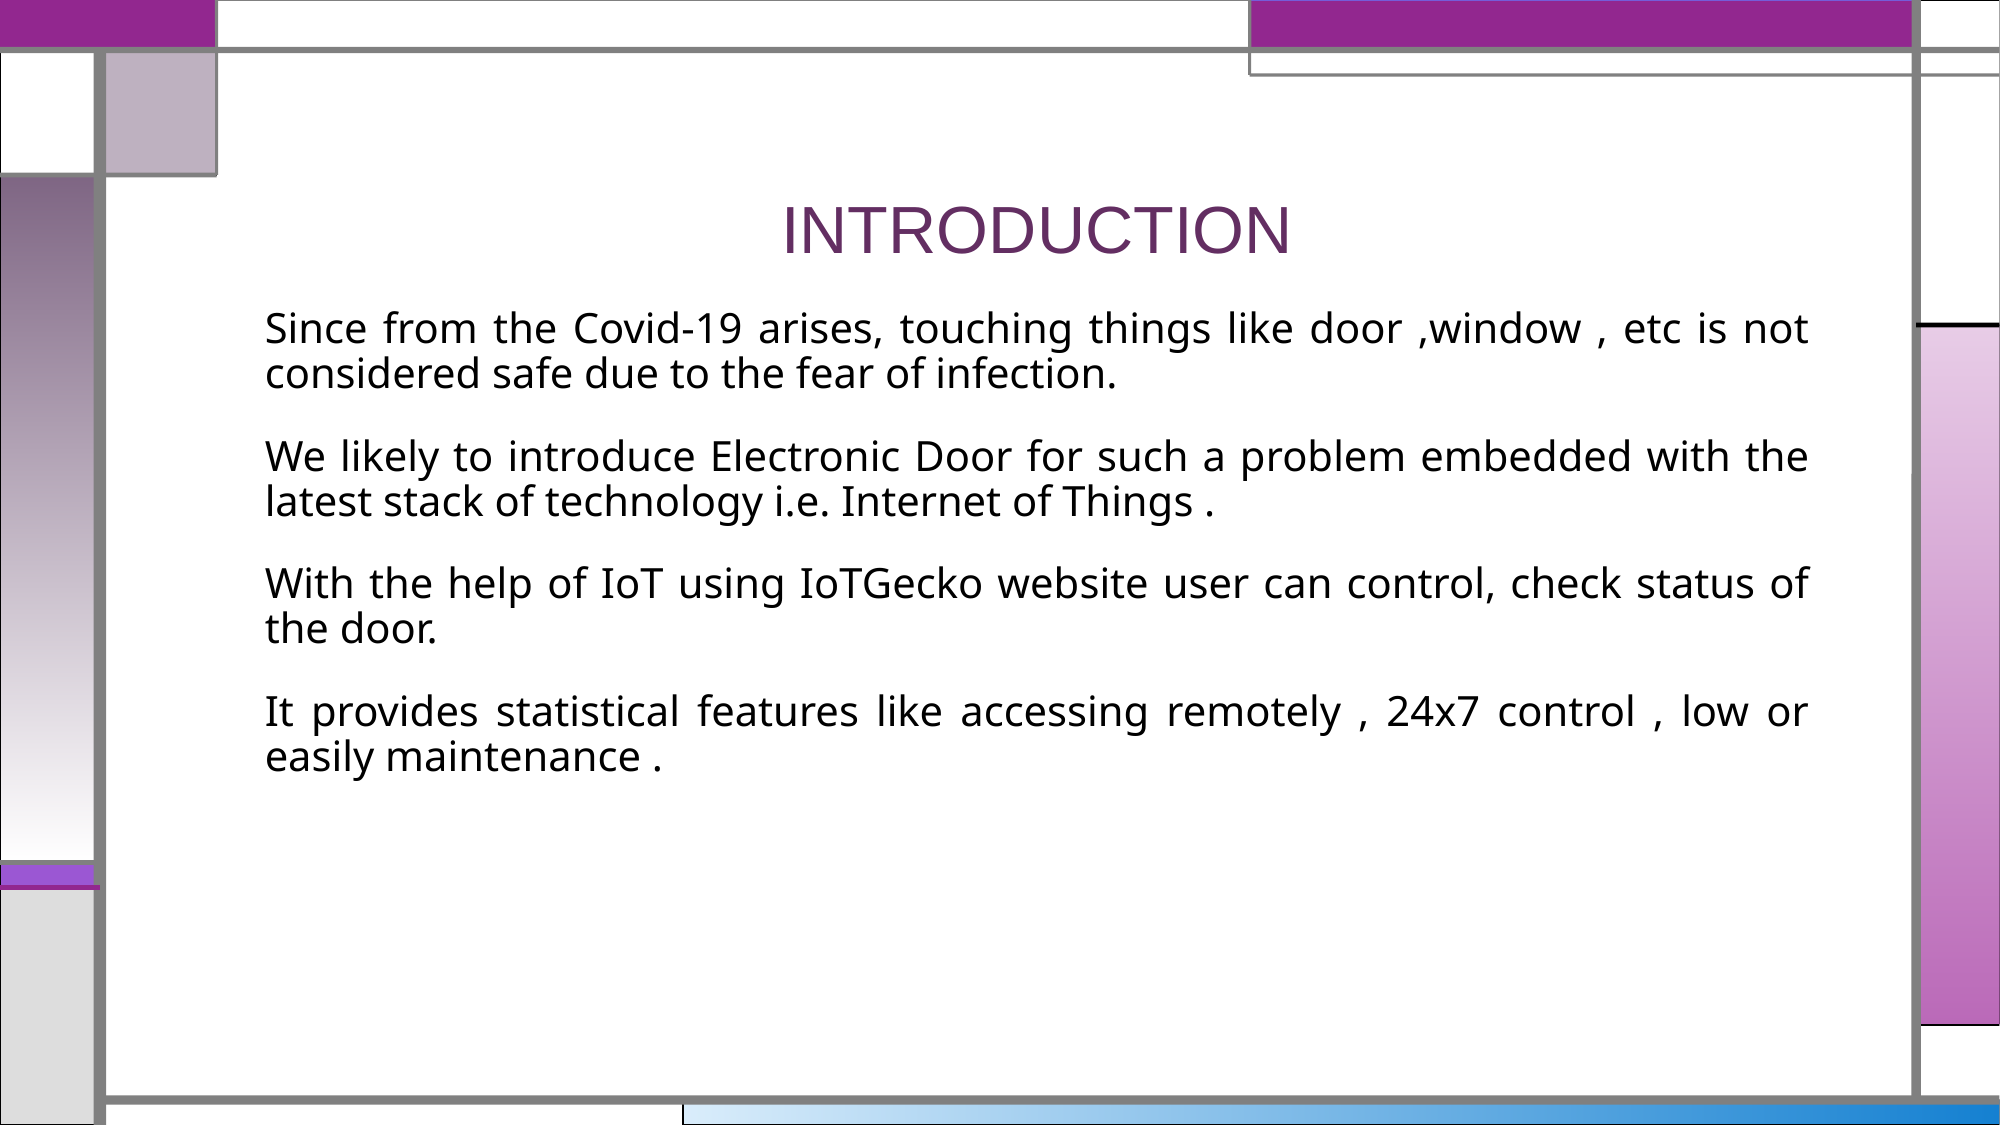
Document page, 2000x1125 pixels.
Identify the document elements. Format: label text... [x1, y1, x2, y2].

list Since from the Covid-19 arises, touching things like door ,window , etc is not considered safe due to the fear of infection. We likely to introduce Electronic Door for such a problem embedded with the latest stack of technology i.e. Internet of Things . With the help of IoT using IoTGecko website user can control, check status of the door. It provides statistical features like accessing remotely , 24x7 control , low or easily maintenance . [249, 299, 1825, 988]
title INTRODUCTION [249, 87, 1825, 275]
